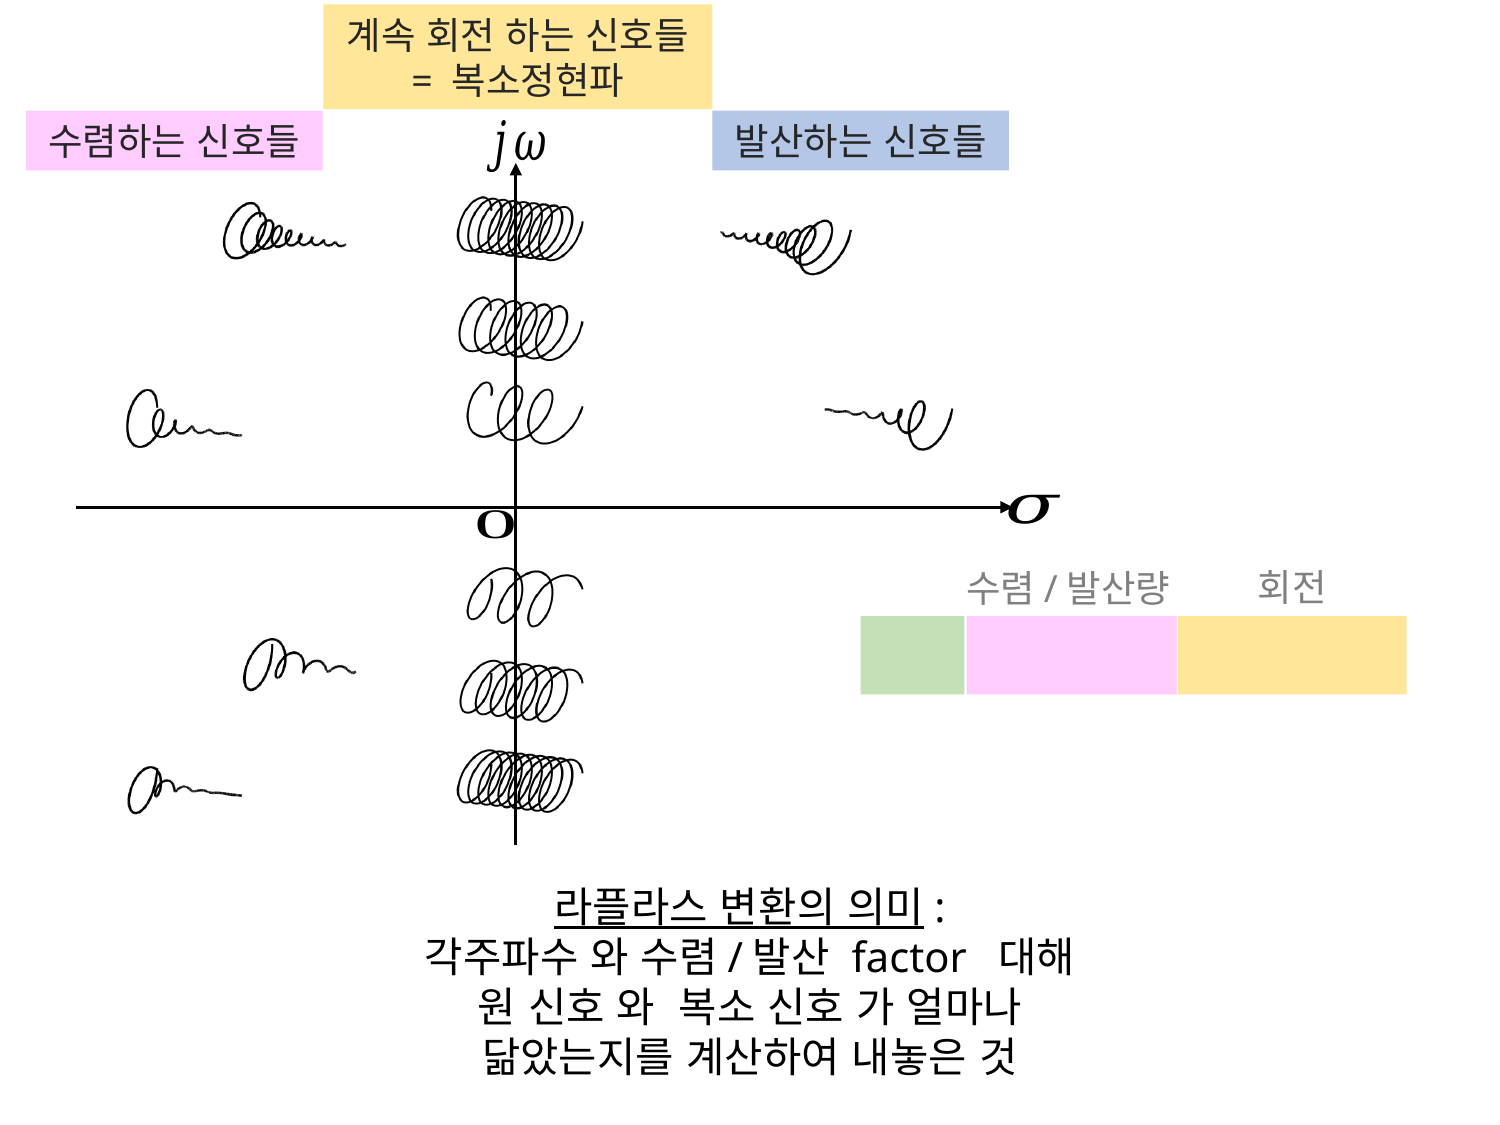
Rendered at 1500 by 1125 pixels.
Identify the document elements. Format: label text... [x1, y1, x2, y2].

text_box [860, 615, 965, 696]
text_box 발산하는 신호들 [712, 110, 1009, 171]
picture [776, 367, 973, 486]
picture [189, 181, 386, 300]
text_box 수렴/발산량 [945, 557, 1191, 618]
picture [86, 364, 283, 483]
picture [516, 180, 598, 465]
picture [430, 180, 515, 465]
text_box [966, 618, 1178, 696]
text_box 회전 [1240, 556, 1345, 617]
picture [430, 548, 515, 833]
picture [673, 181, 869, 300]
text_box 계속 회전 하는 신호들 = 복소정현파 [323, 4, 713, 110]
picture [201, 614, 398, 733]
picture [86, 741, 283, 860]
picture [516, 548, 598, 833]
text_box 수렴하는 신호들 [26, 110, 323, 171]
text_box [1178, 615, 1408, 696]
